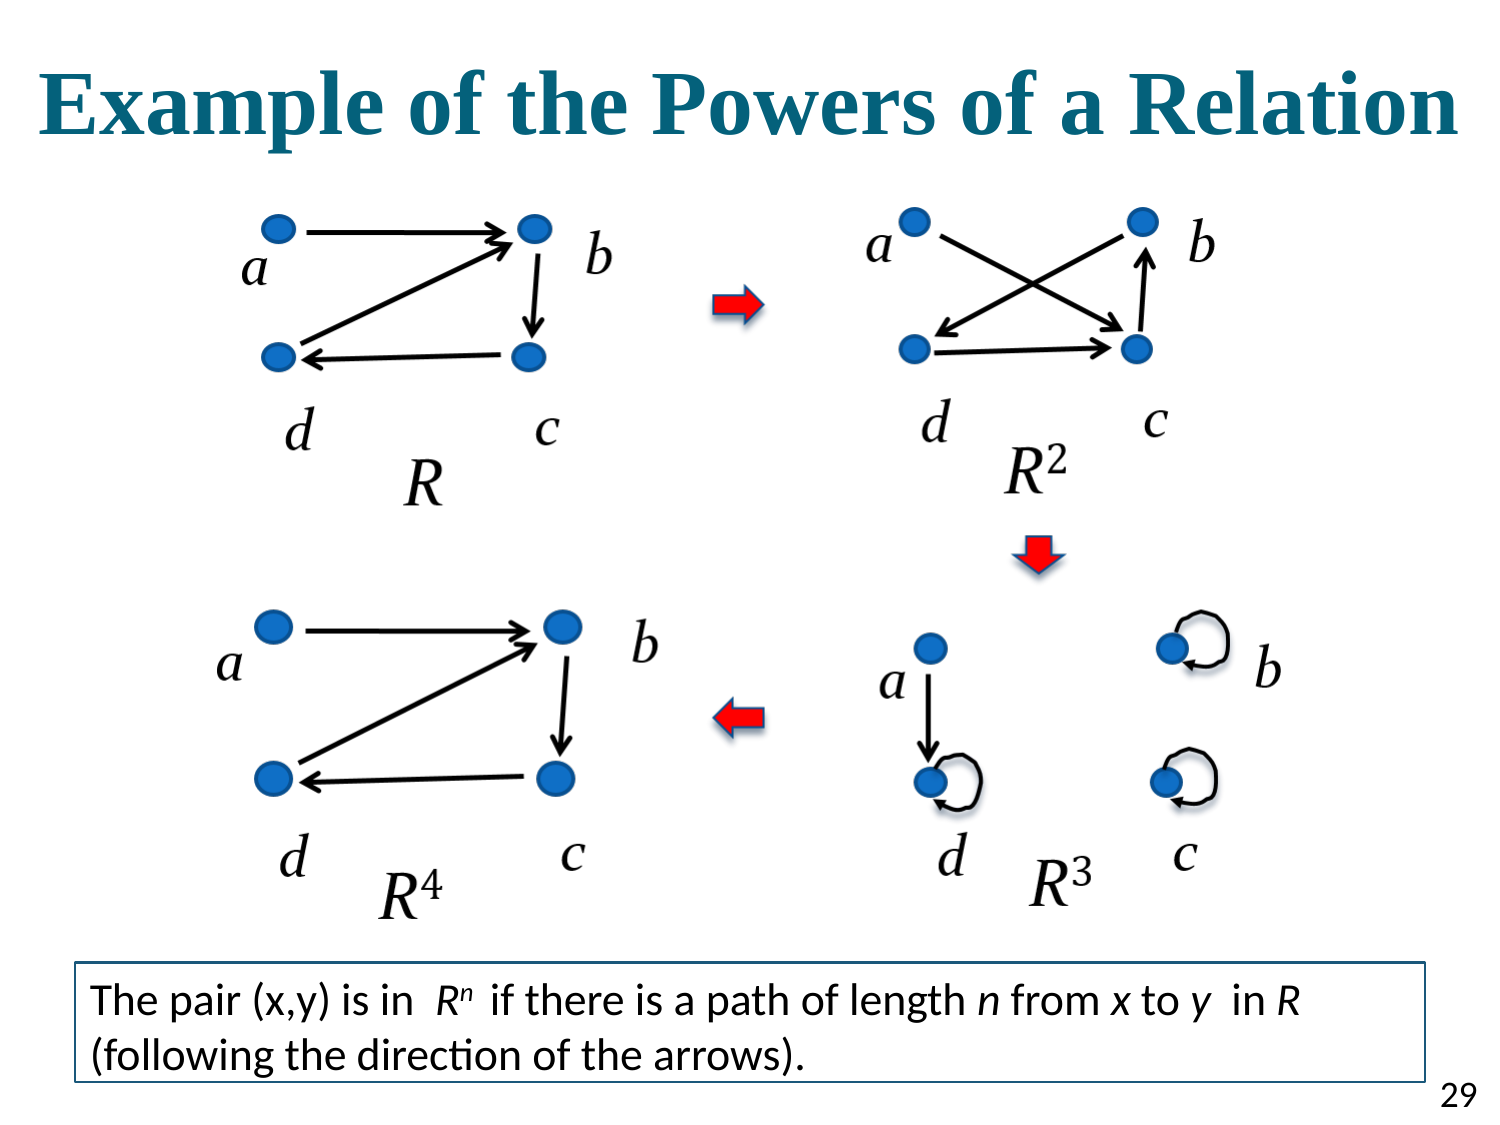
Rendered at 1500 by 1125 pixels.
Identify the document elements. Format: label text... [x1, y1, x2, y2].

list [180, 187, 1320, 977]
list The pair (x,y) is in Rn if there is a path of length n from x to y in R (following the direction of the arrows). [75, 962, 1425, 1083]
title Example of the Powers of a Relation [0, 0, 1500, 195]
